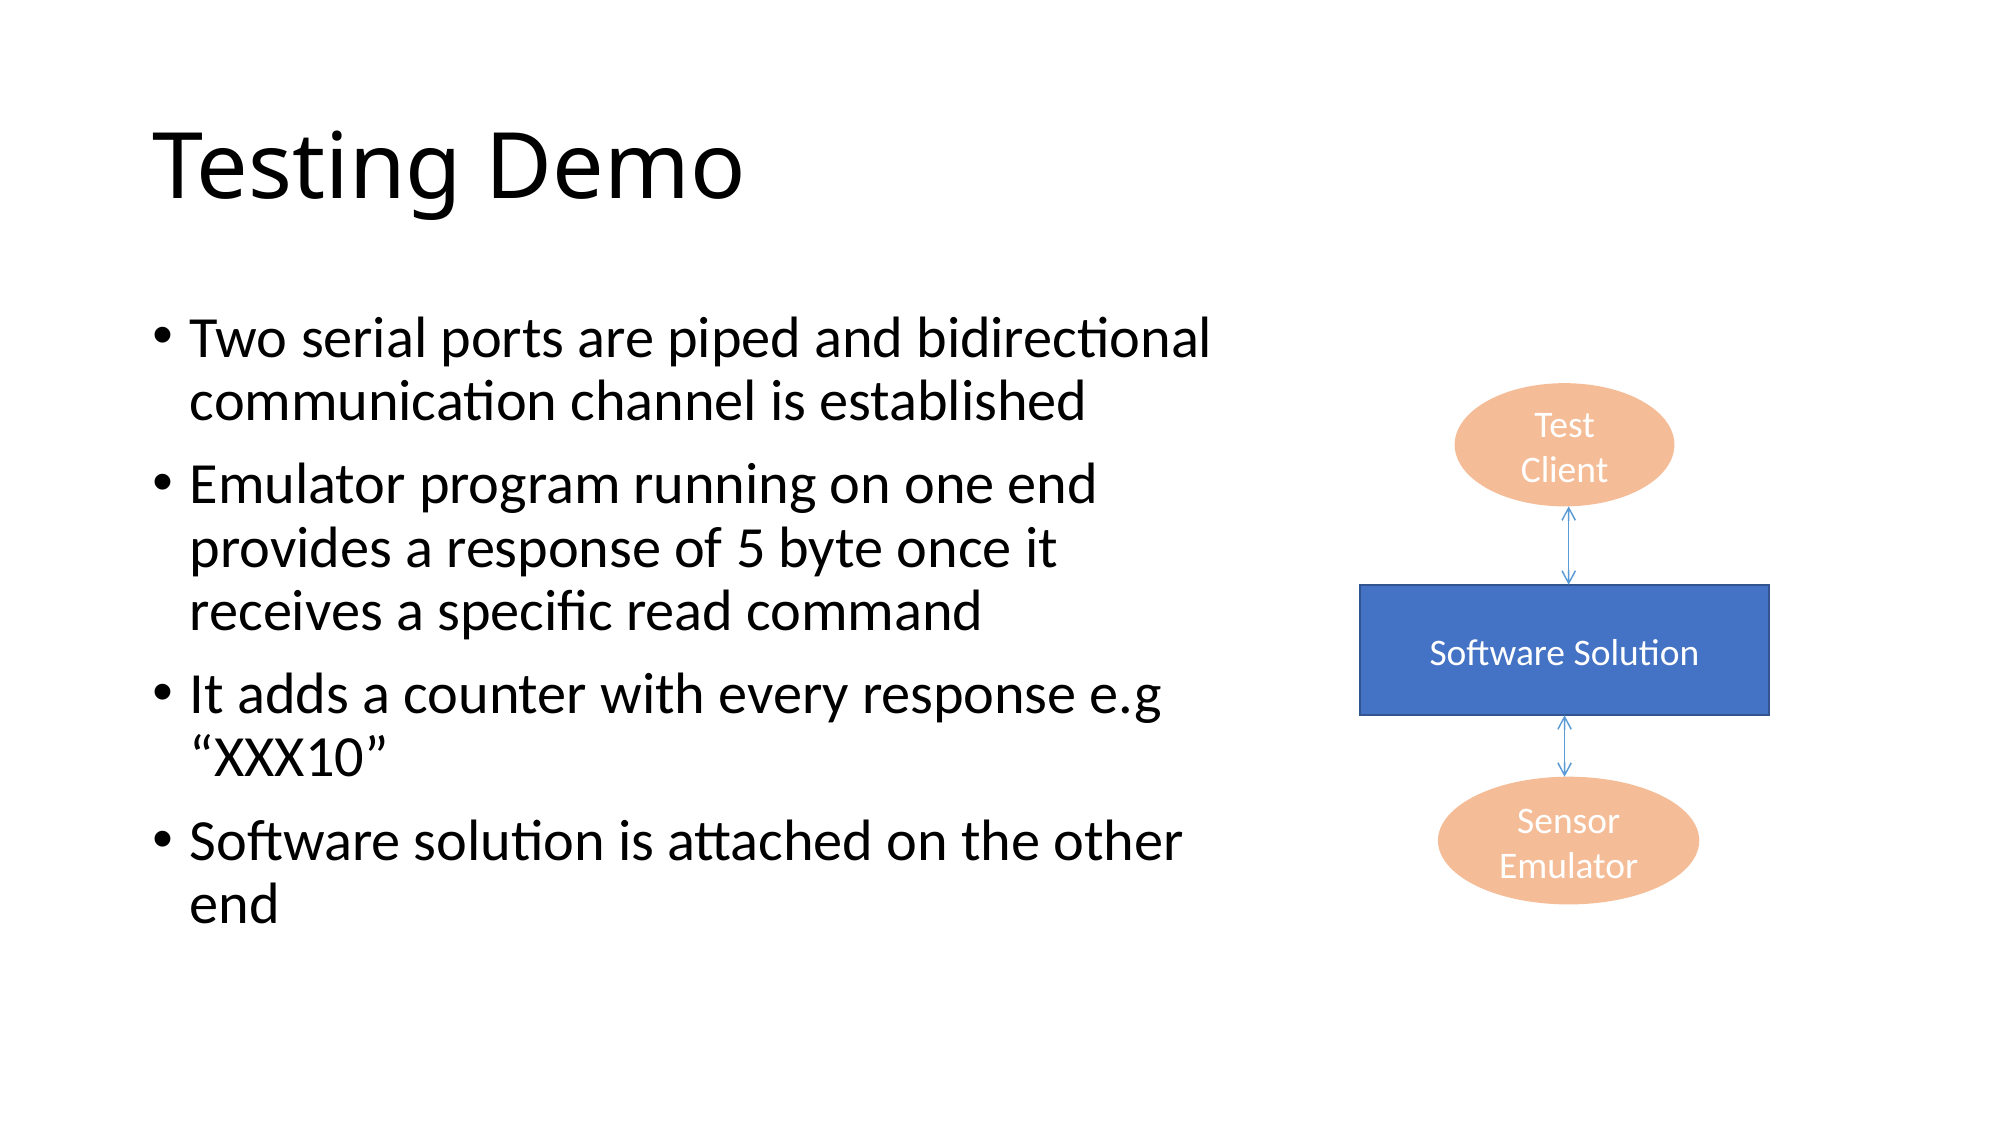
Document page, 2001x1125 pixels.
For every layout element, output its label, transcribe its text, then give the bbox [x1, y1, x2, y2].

title Testing Demo [137, 59, 1863, 278]
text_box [1360, 383, 1769, 905]
list Two serial ports are piped and bidirectional communication channel is established Emulator program running on one end provides a response of 5 byte once it receives a specific read command It adds a counter with every response e.g “XXX10” Software solution is attached on the other end [137, 299, 1238, 1014]
